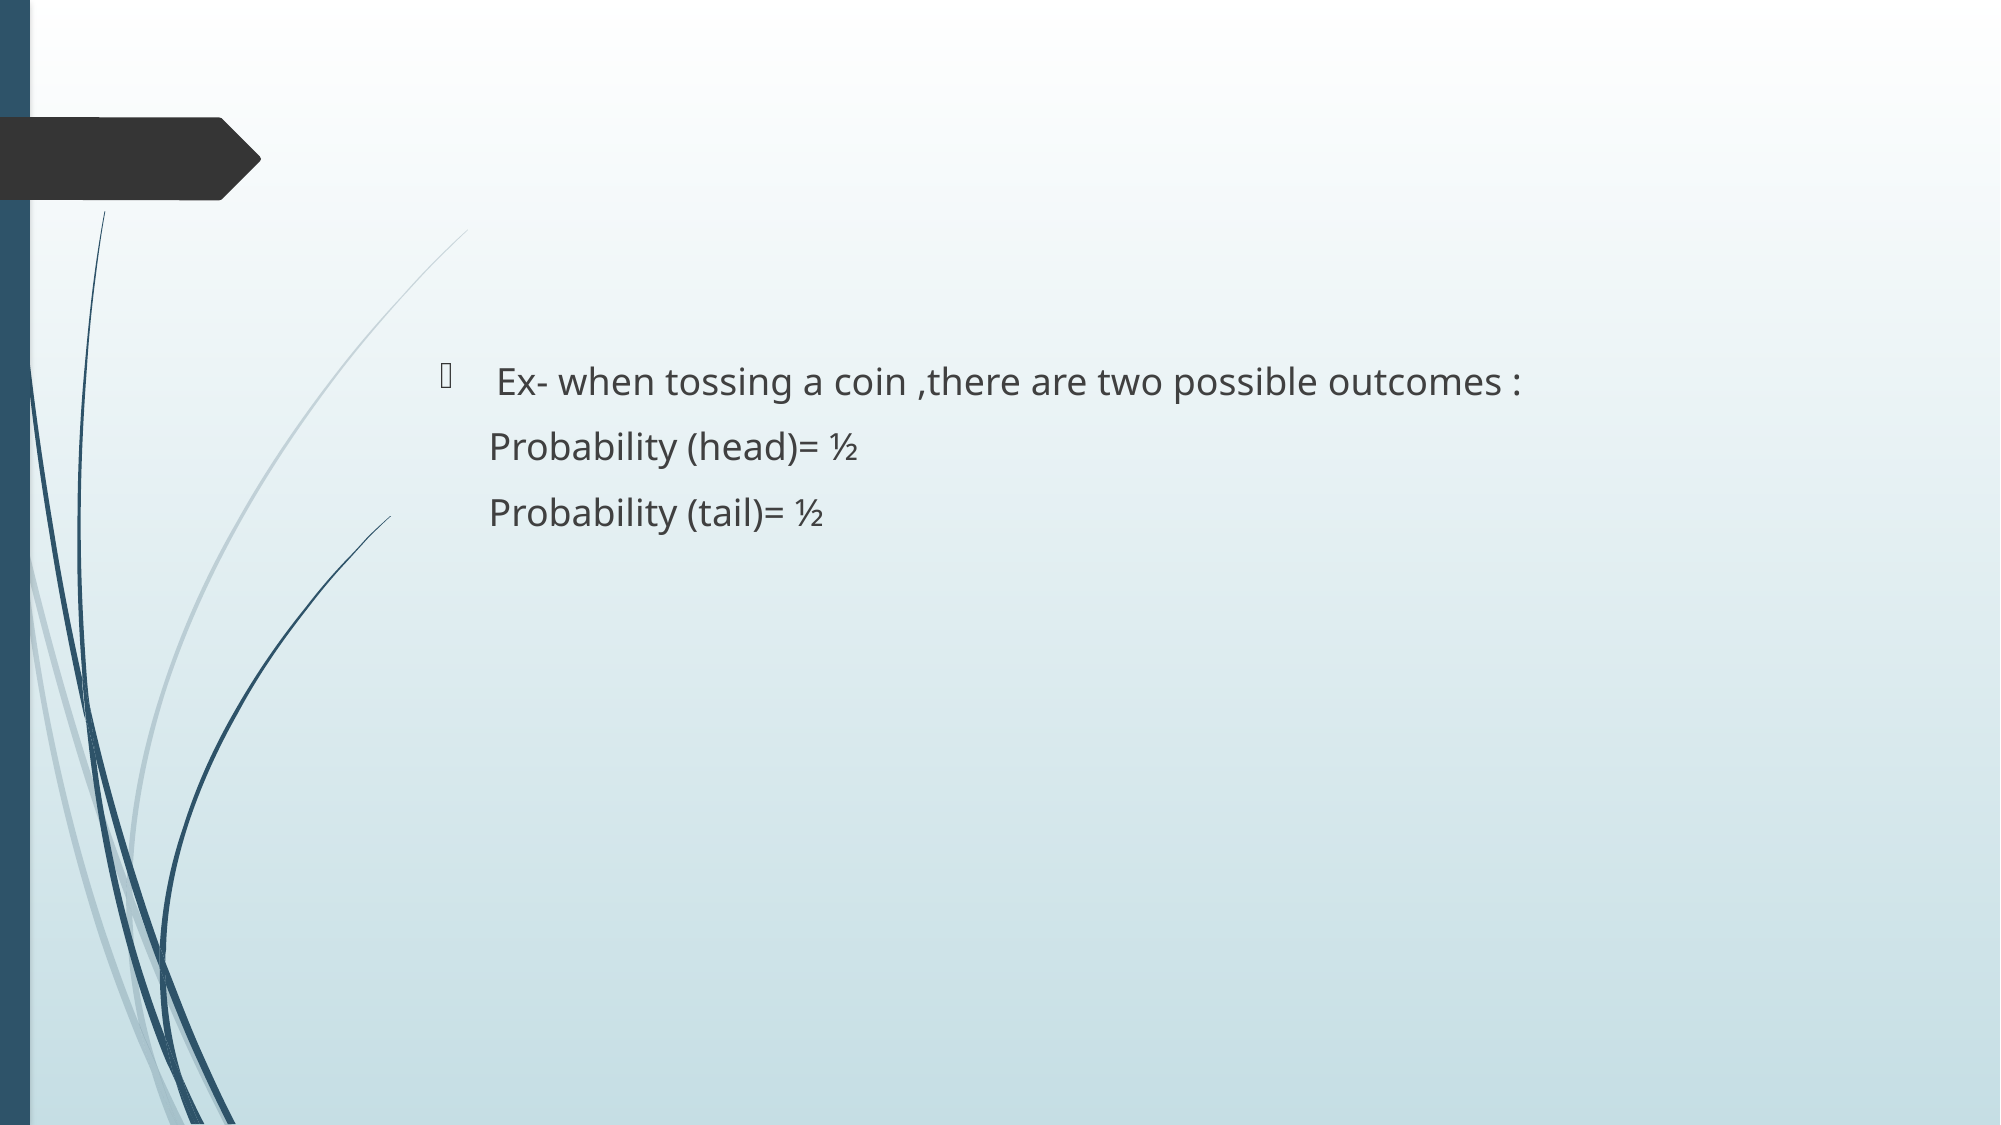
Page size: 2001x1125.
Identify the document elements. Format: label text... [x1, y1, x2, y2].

list Ex- when tossing a coin ,there are two possible outcomes : Probability (head)= ½ Probability (tail)= ½ [424, 350, 1888, 970]
